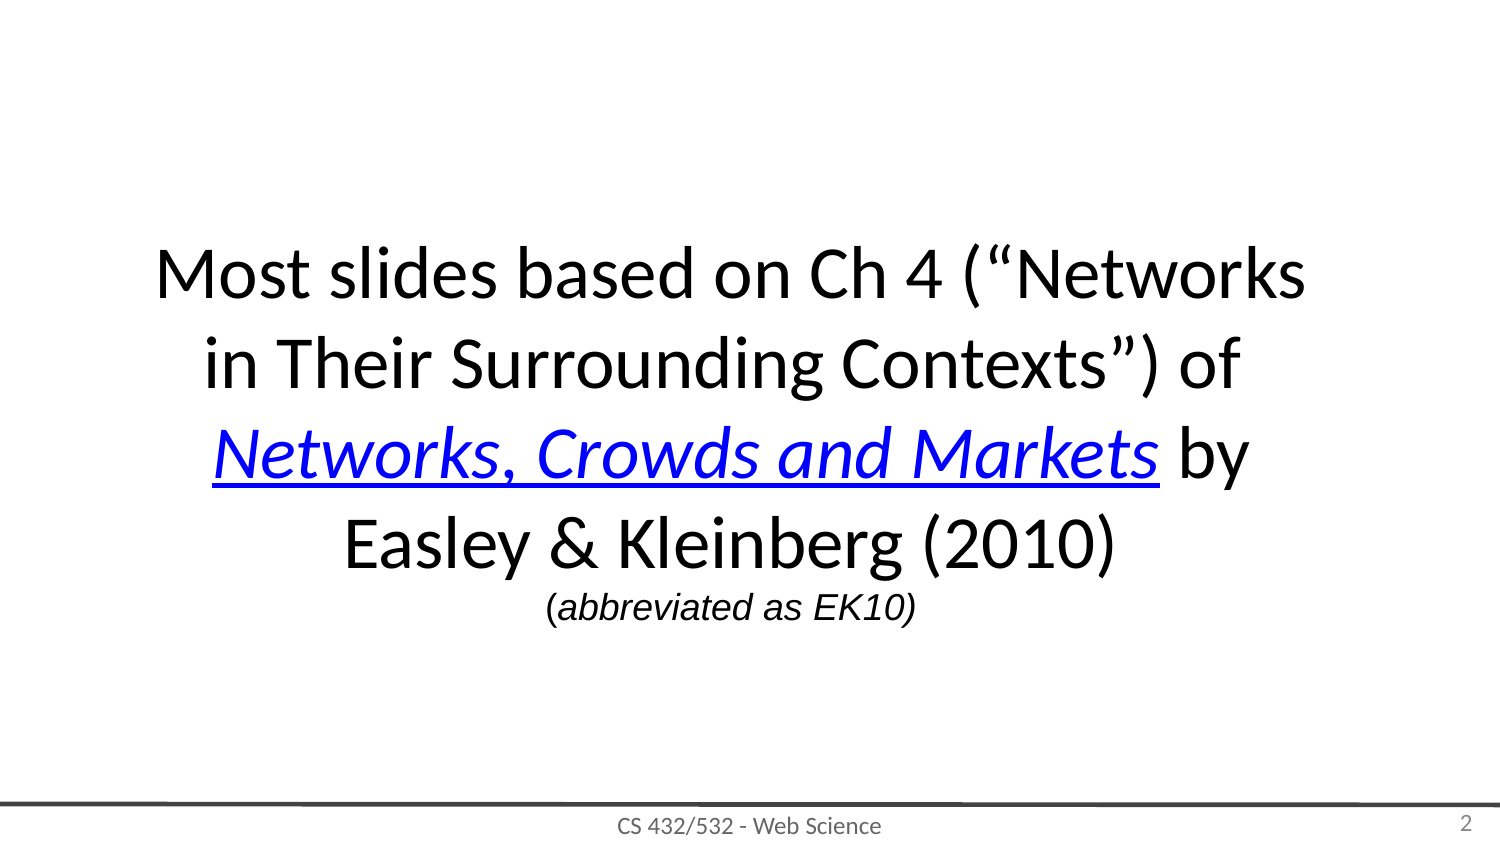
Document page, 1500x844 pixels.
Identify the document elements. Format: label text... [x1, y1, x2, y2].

slide_number ‹#› [1137, 798, 1488, 844]
text_box Most slides based on Ch 4 (“Networks in Their Surrounding Contexts”) of Networks, Crowds and Markets by Easley & Kleinberg (2010) (abbreviated as EK10) [124, 215, 1338, 649]
